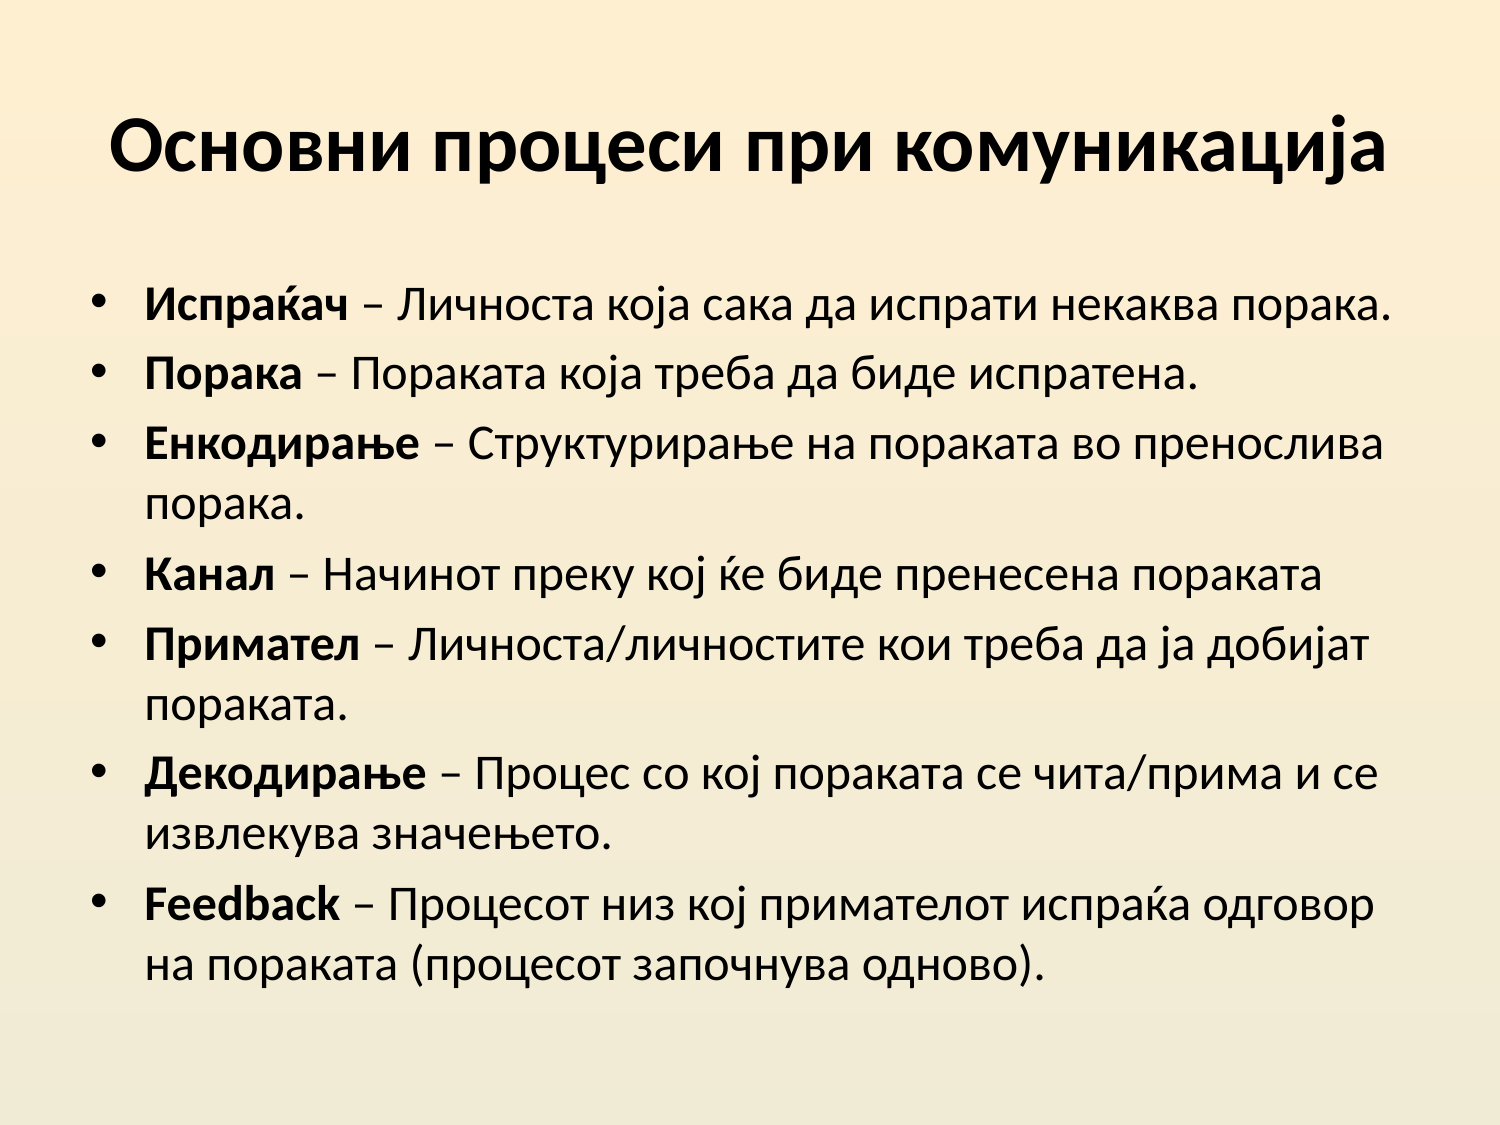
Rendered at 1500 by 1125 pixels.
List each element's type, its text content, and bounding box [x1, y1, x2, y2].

list Испраќач – Личноста која сака да испрати некаква порака. Порака – Пораката која треба да биде испратена. Енкодирање – Структурирање на пораката во пренослива порака. Канал – Начинот преку кој ќе биде пренесена пораката Примател – Личноста/личностите кои треба да ја добијат пораката. Декодирање – Процес со кој пораката се чита/прима и се извлекува значењето. Feedback – Процесот низ кој примателот испраќа одговор на пораката (процесот започнува одново). [75, 262, 1425, 1005]
title Основни процеси при комуникација [75, 45, 1425, 233]
